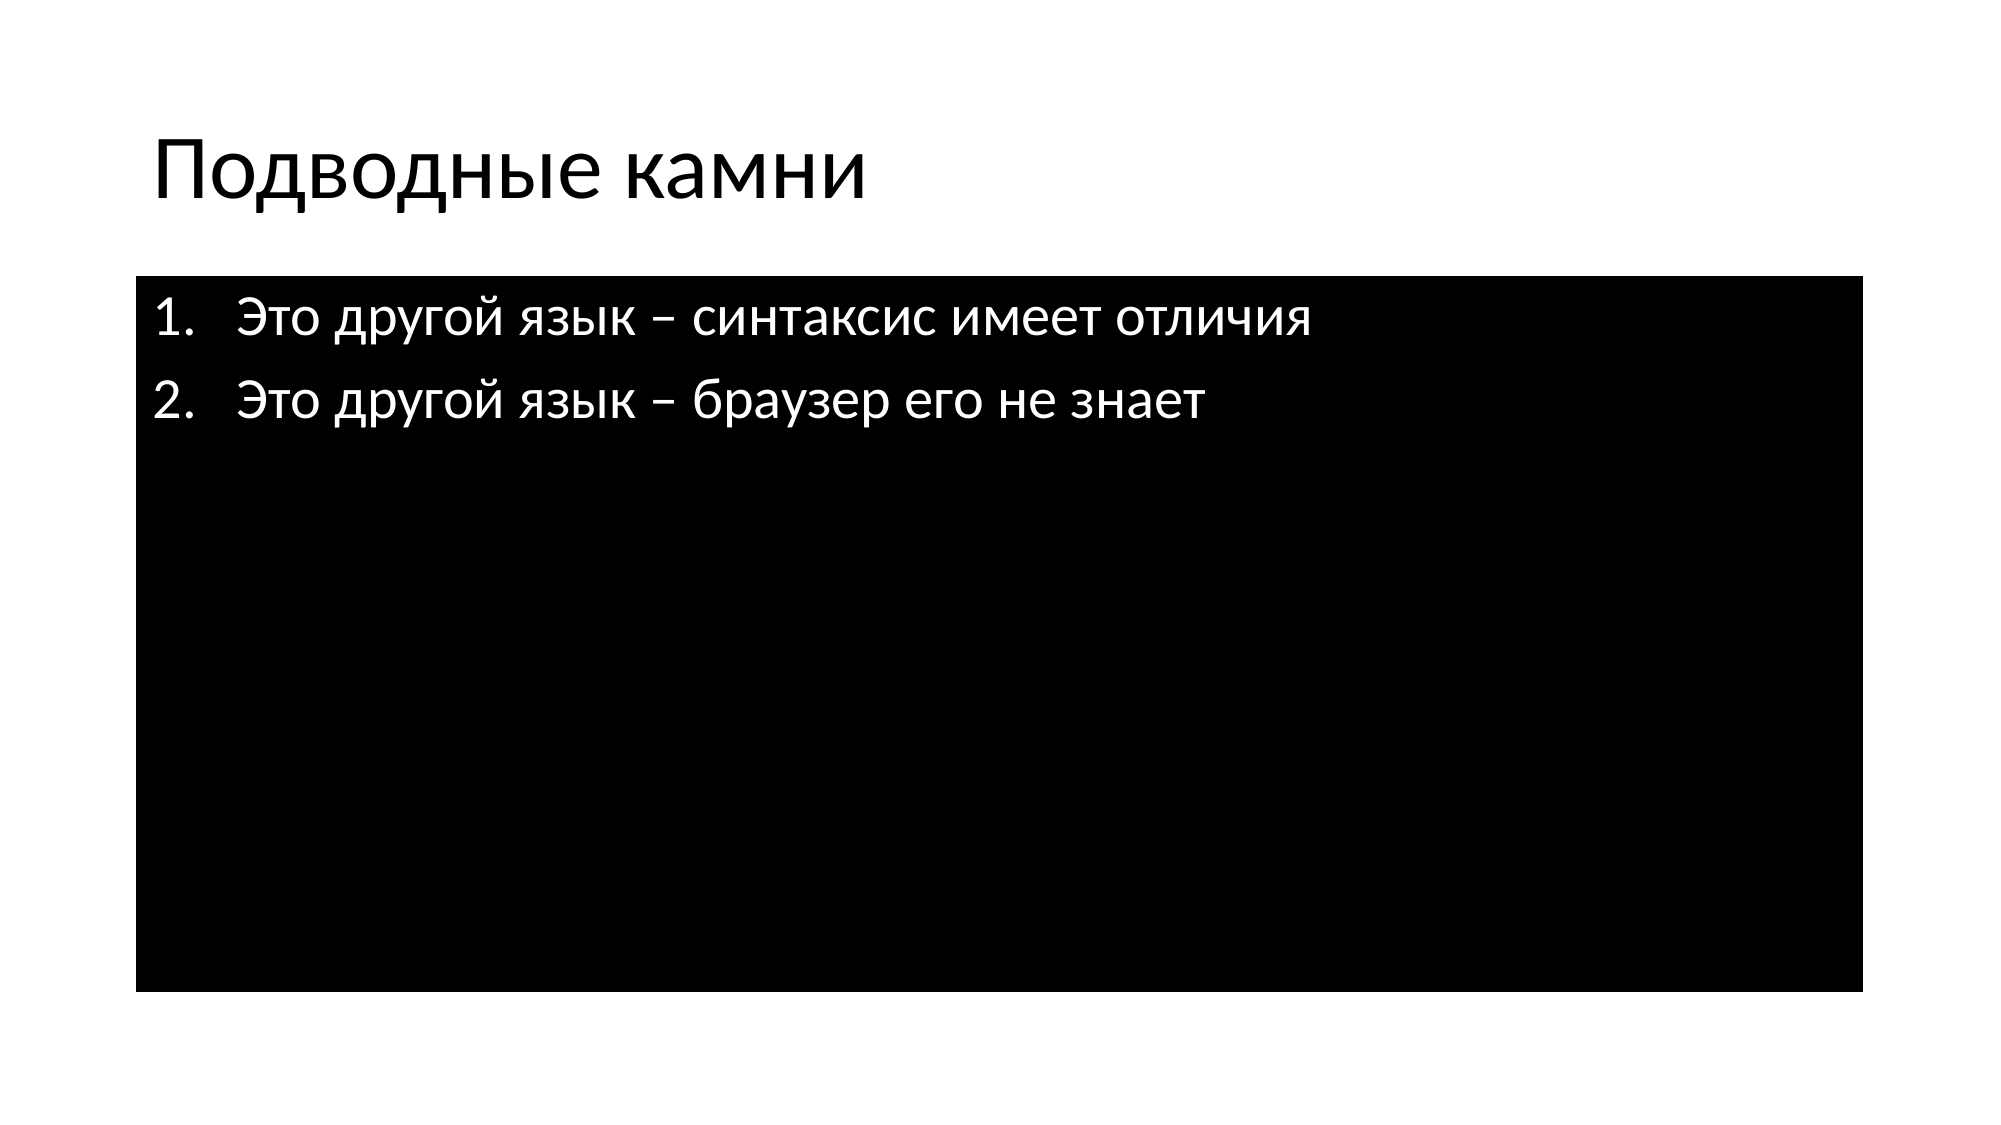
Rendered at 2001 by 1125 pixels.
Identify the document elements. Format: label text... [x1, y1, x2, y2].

title Подводные камни [137, 59, 1863, 277]
list Это другой язык – синтаксис имеет отличия Это другой язык – браузер его не знает [137, 277, 1863, 992]
